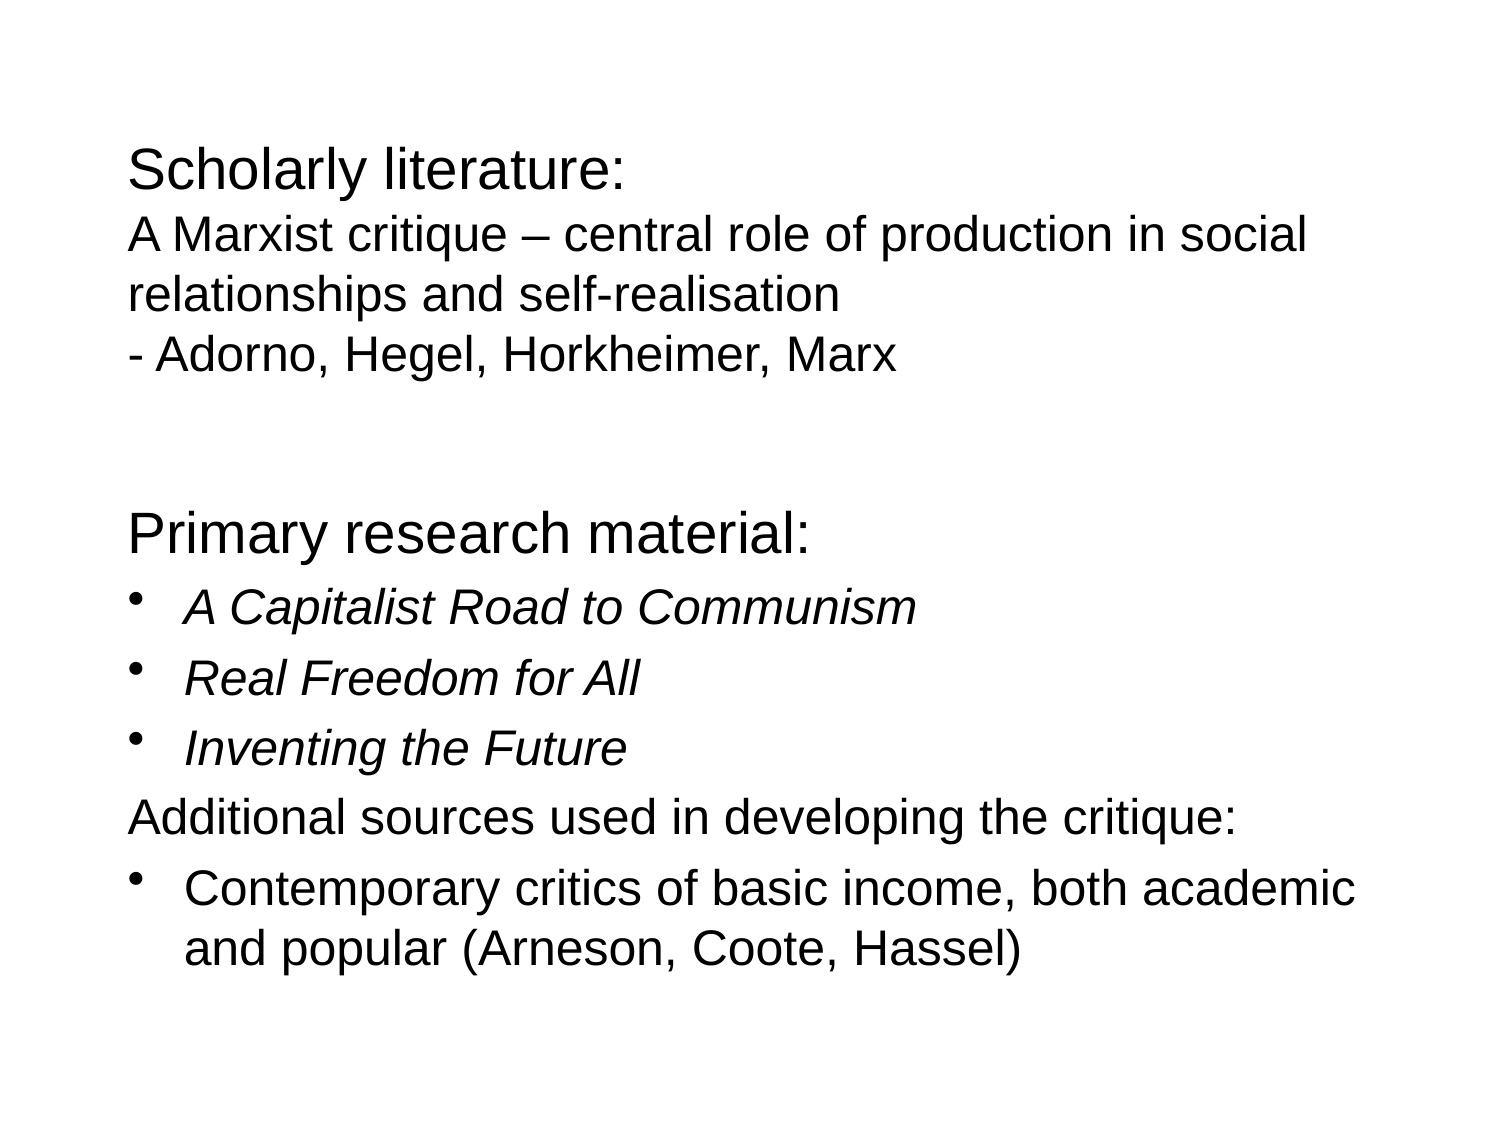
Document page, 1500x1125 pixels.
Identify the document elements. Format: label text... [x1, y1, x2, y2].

list Primary research material: A Capitalist Road to Communism Real Freedom for All Inventing the Future Additional sources used in developing the critique: Contemporary critics of basic income, both academic and popular (Arneson, Coote, Hassel) [112, 487, 1388, 1000]
title Scholarly literature: A Marxist critique – central role of production in social relationships and self-realisation - Adorno, Hegel, Horkheimer, Marx [112, 99, 1363, 413]
